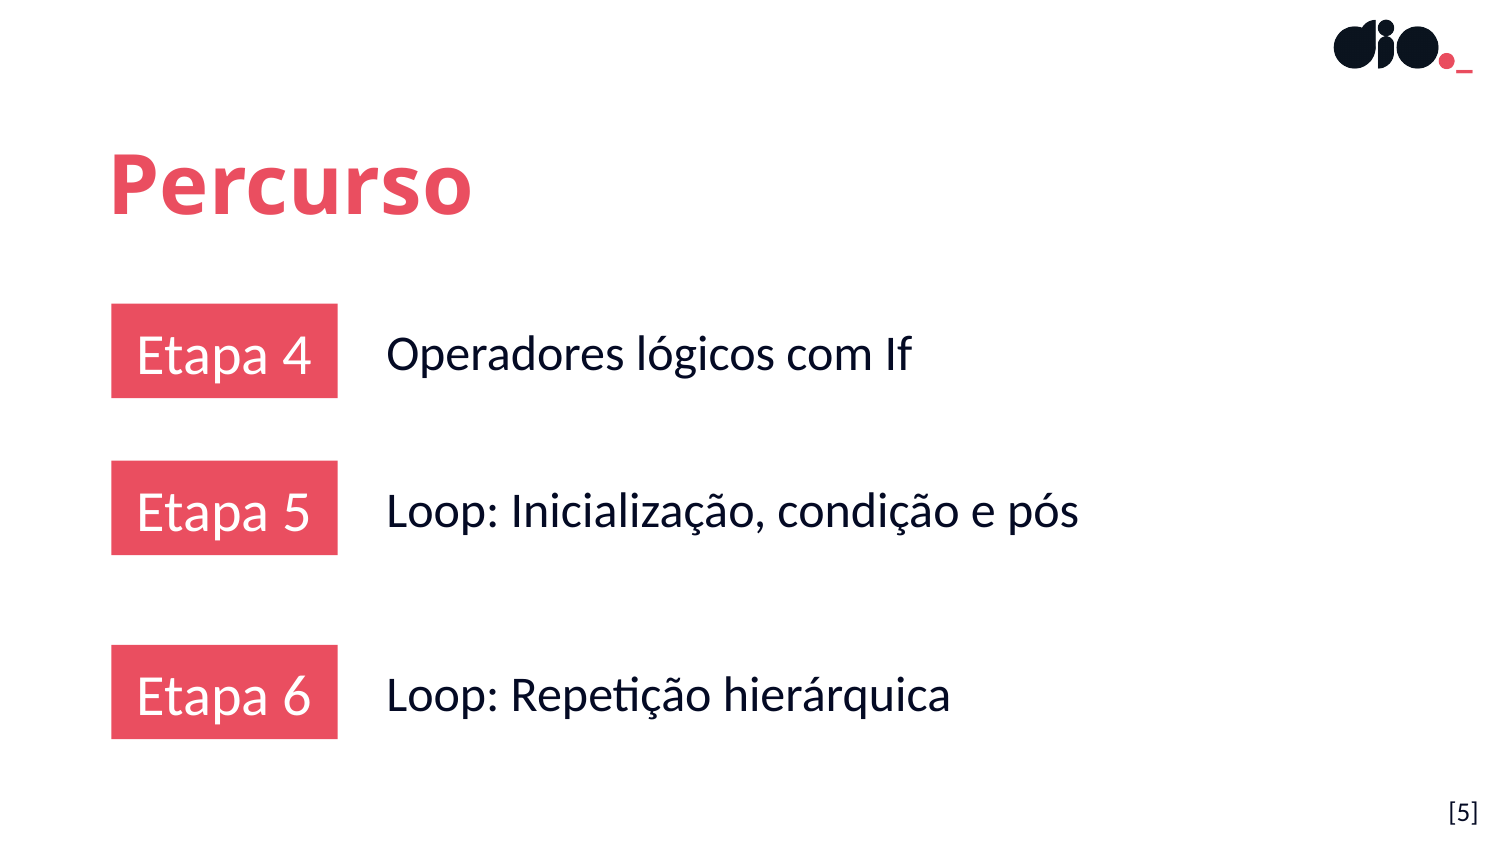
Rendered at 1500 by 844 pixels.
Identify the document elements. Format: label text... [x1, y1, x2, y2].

text_box Etapa 5 [111, 460, 338, 556]
text_box Percurso [92, 104, 1309, 243]
text_box Loop: Inicialização, condição e pós [371, 470, 1384, 546]
slide_number [5] [1403, 779, 1494, 844]
text_box Etapa 4 [111, 303, 338, 399]
text_box Operadores lógicos com If [371, 313, 1384, 389]
picture [1333, 19, 1473, 74]
text_box Loop: Repetição hierárquica [371, 654, 1384, 730]
text_box Etapa 6 [111, 644, 338, 740]
